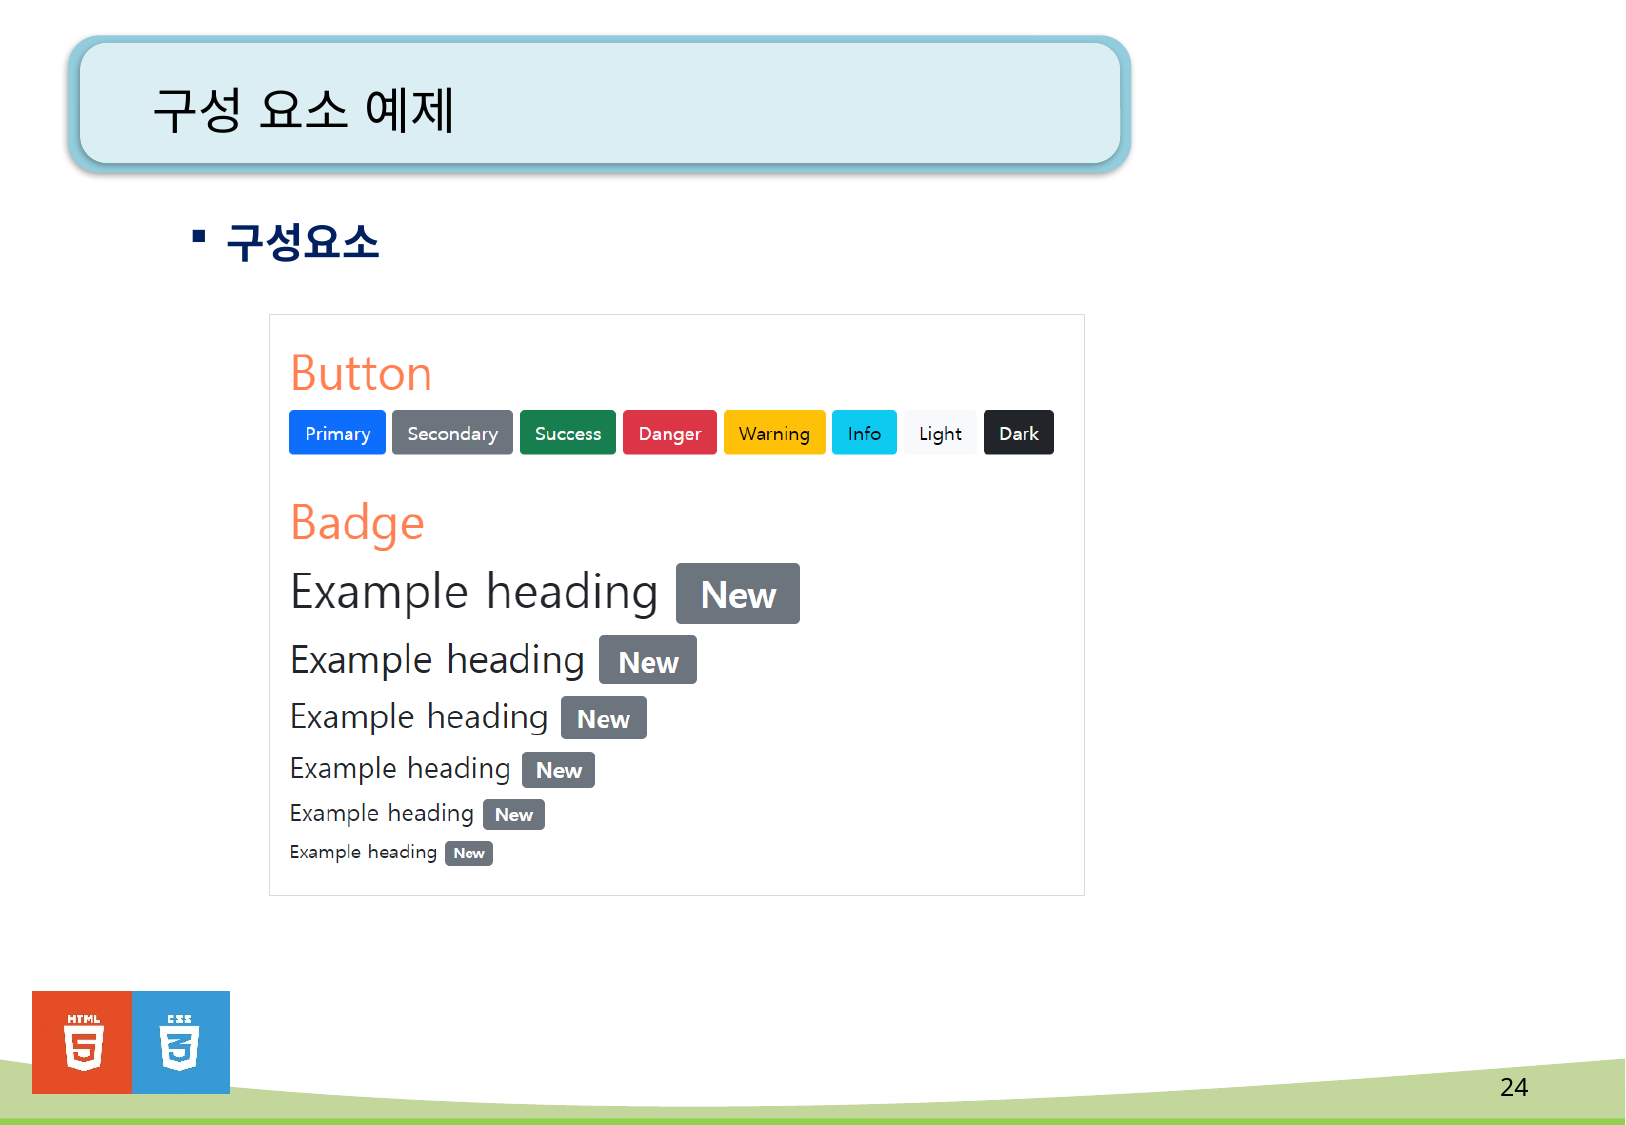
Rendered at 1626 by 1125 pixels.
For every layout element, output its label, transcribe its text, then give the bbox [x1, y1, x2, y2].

picture [32, 991, 230, 1094]
title 구성 요소 예제 [103, 32, 1121, 173]
picture [268, 314, 1086, 896]
slide_number 24 [1452, 1058, 1544, 1119]
text_box 구성요소 [174, 184, 955, 283]
